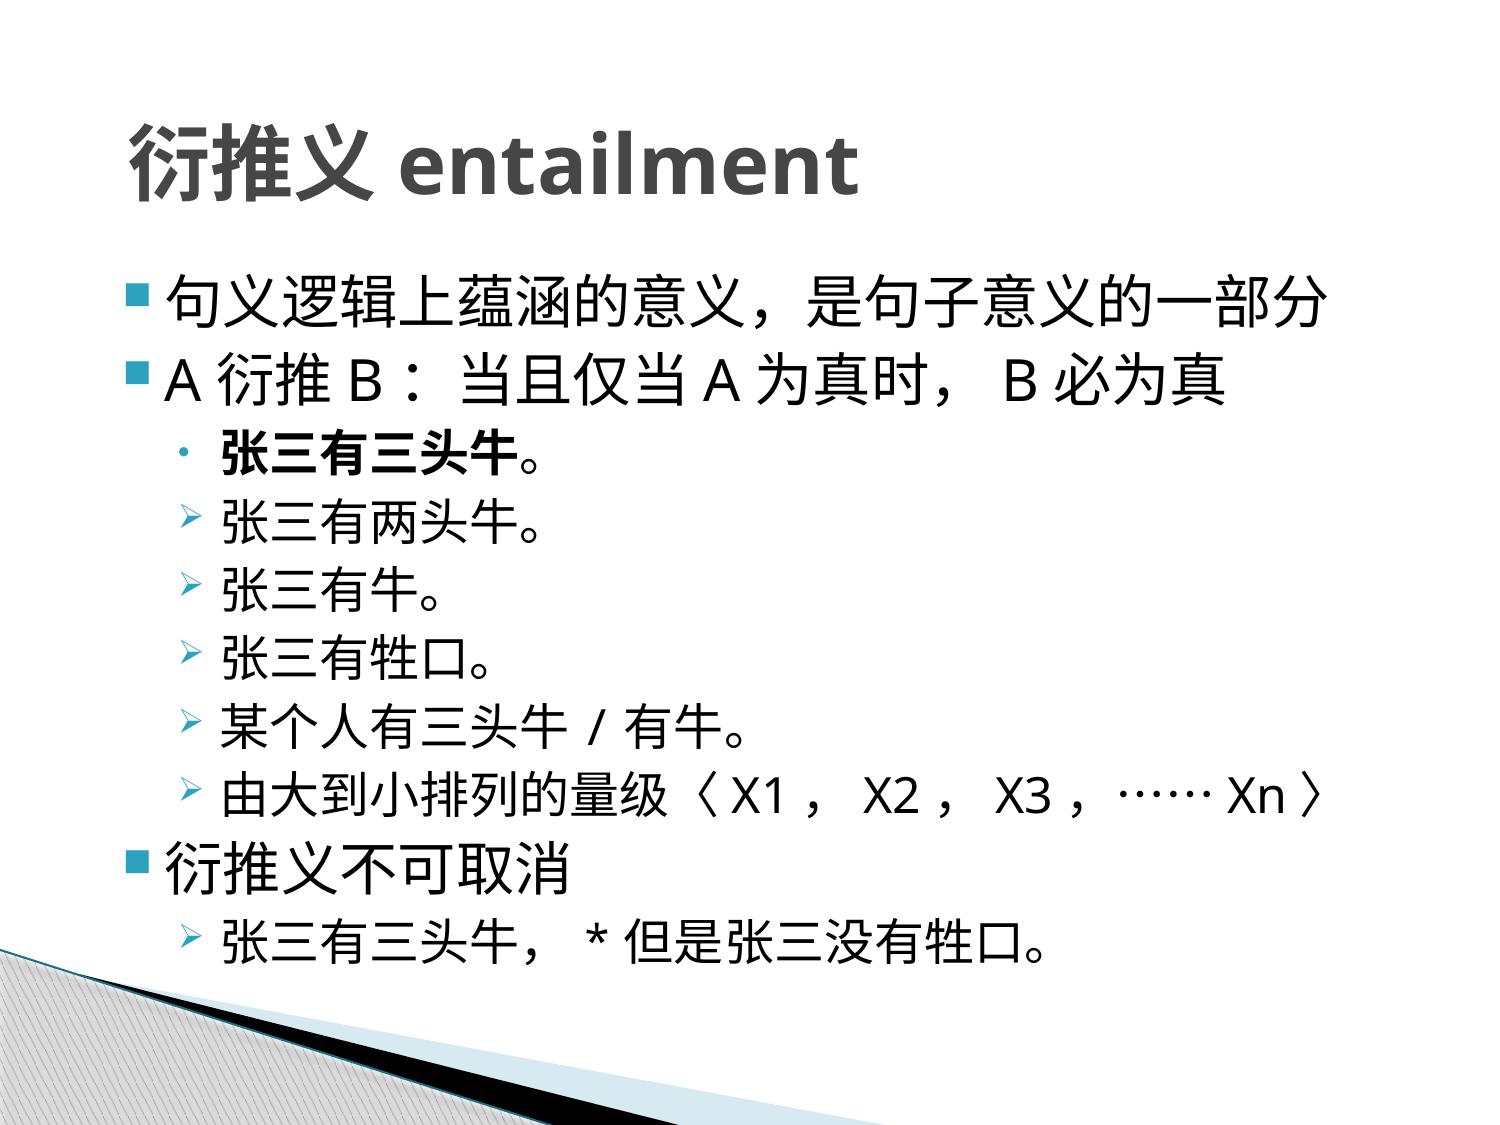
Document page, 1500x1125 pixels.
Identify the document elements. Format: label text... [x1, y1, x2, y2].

title 衍推义entailment [112, 99, 1388, 223]
list 句义逻辑上蕴涵的意义，是句子意义的一部分 A衍推B：当且仅当A为真时，B必为真 张三有三头牛。 张三有两头牛。 张三有牛。 张三有牲口。 某个人有三头牛/有牛。 由大到小排列的量级〈X1，X2，X3，……Xn〉 衍推义不可取消 张三有三头牛，*但是张三没有牲口。 [89, 257, 1391, 1066]
